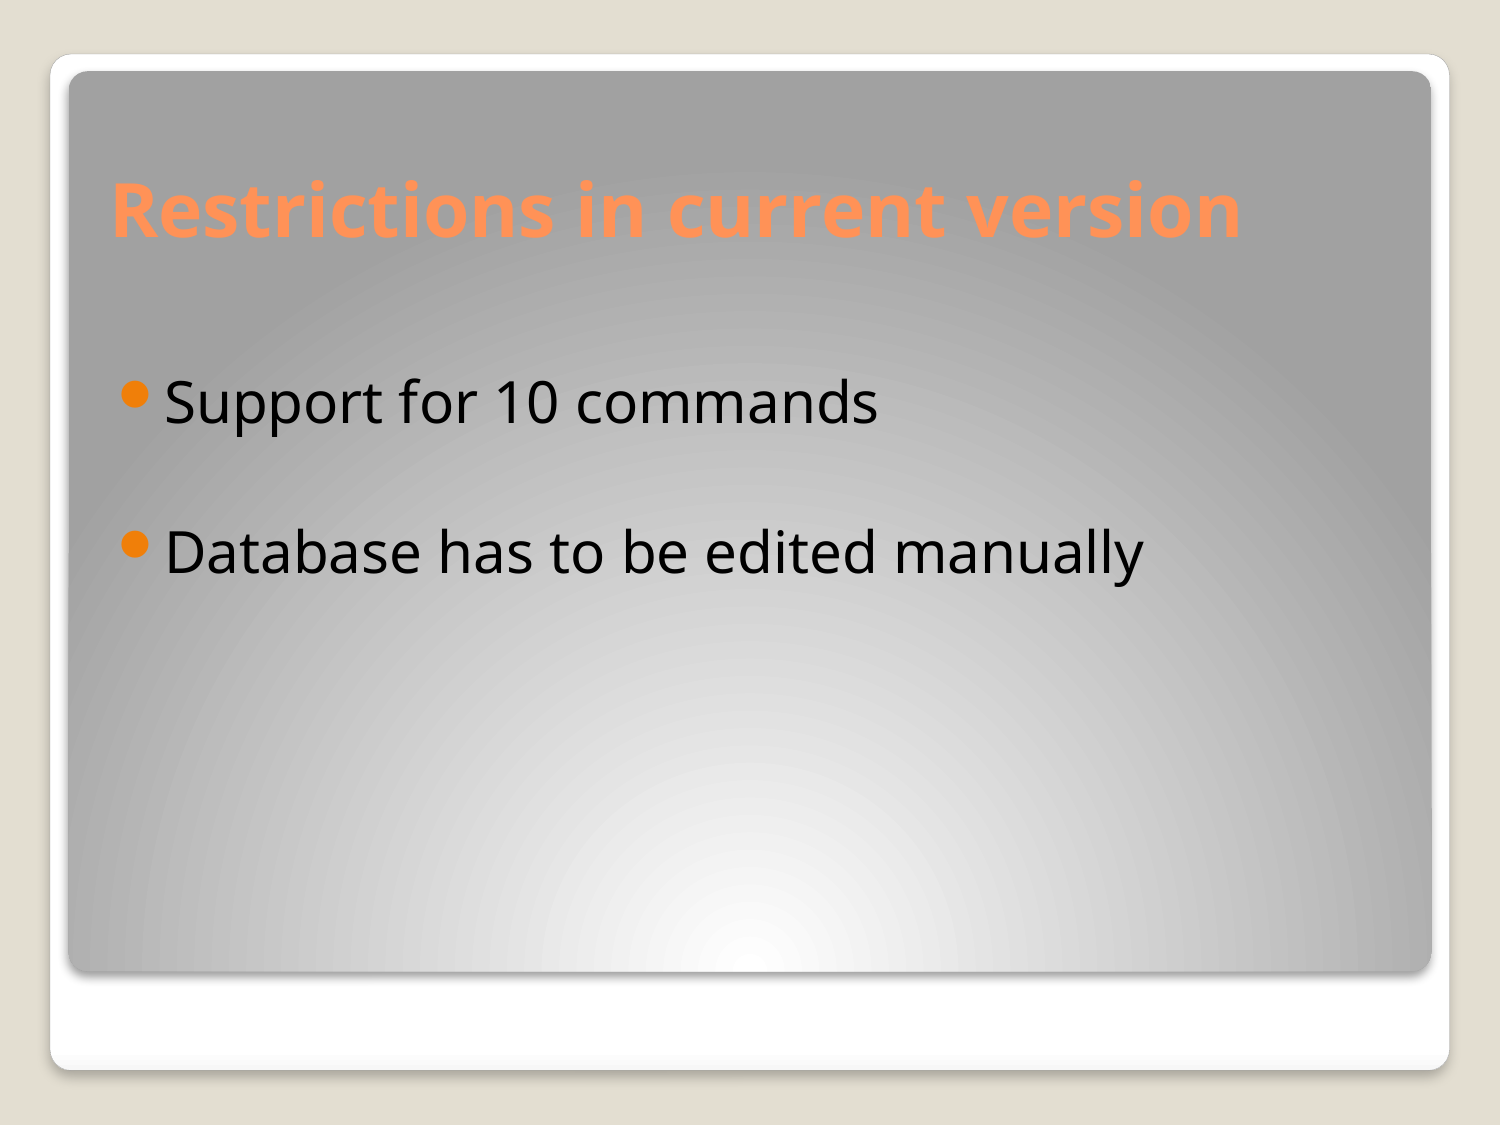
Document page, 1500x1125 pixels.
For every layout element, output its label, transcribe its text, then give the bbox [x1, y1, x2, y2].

list Support for 10 commands Database has to be edited manually [87, 275, 1430, 962]
title Restrictions in current version [75, 87, 1418, 260]
